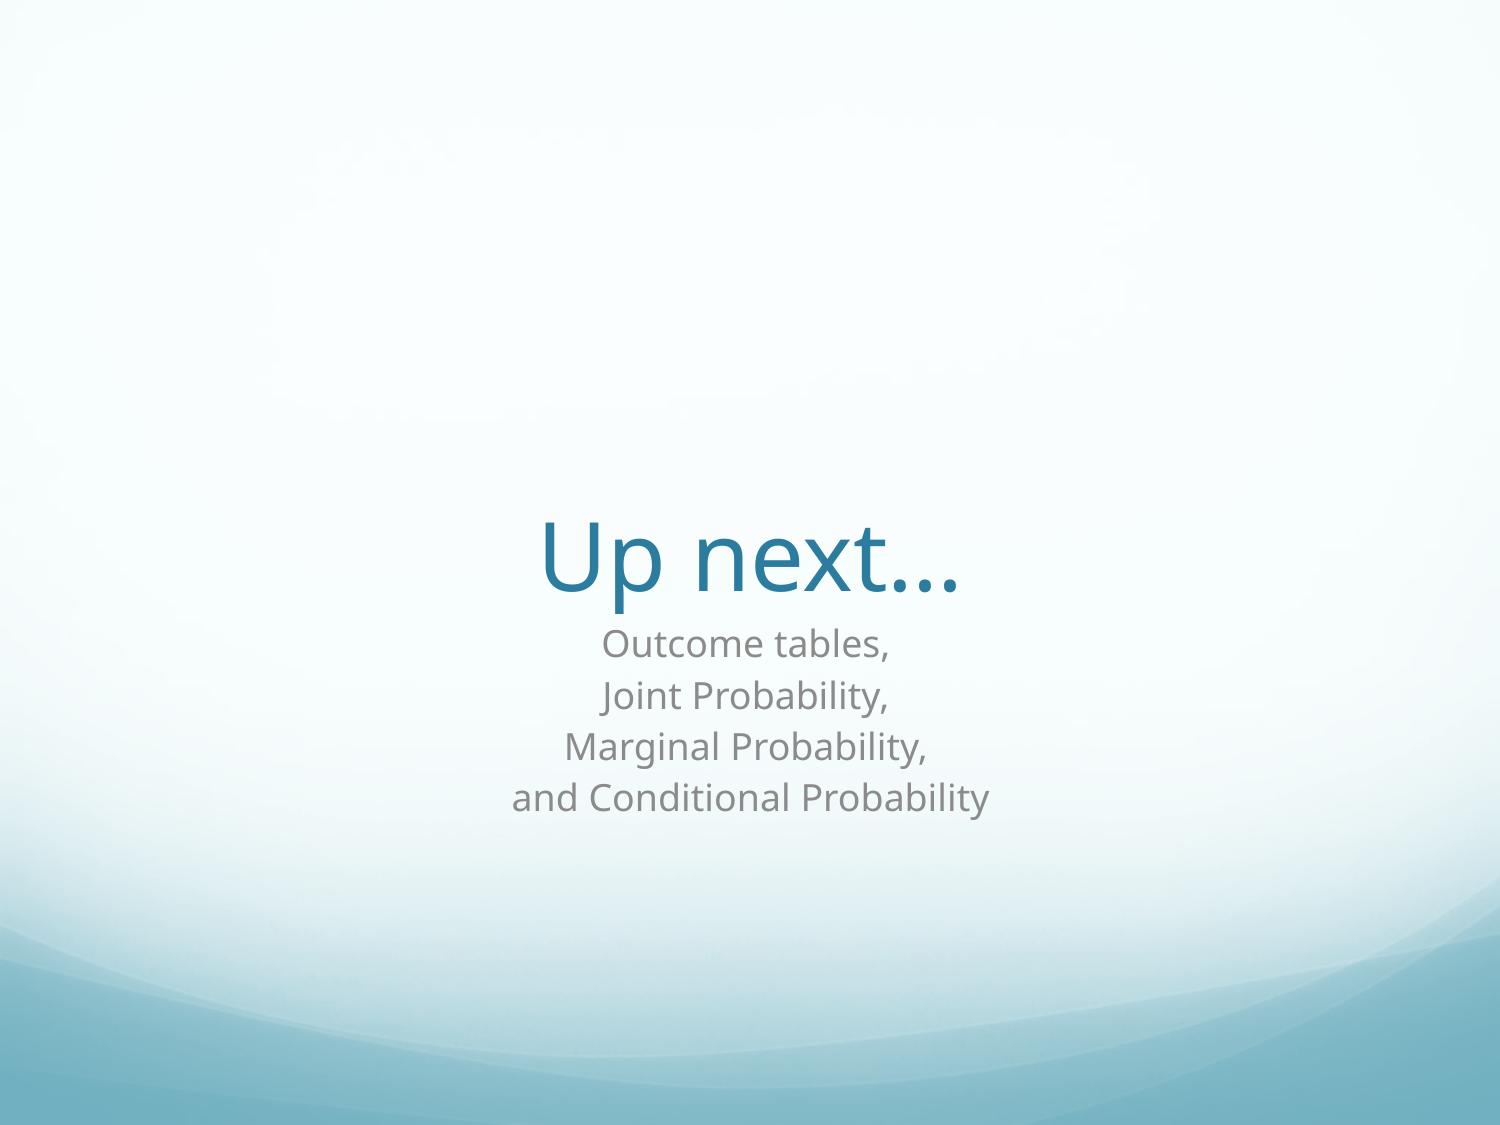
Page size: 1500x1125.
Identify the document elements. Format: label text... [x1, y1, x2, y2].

list Outcome tables, Joint Probability, Marginal Probability, and Conditional Probability [90, 612, 1412, 859]
title Up next… [90, 394, 1412, 612]
